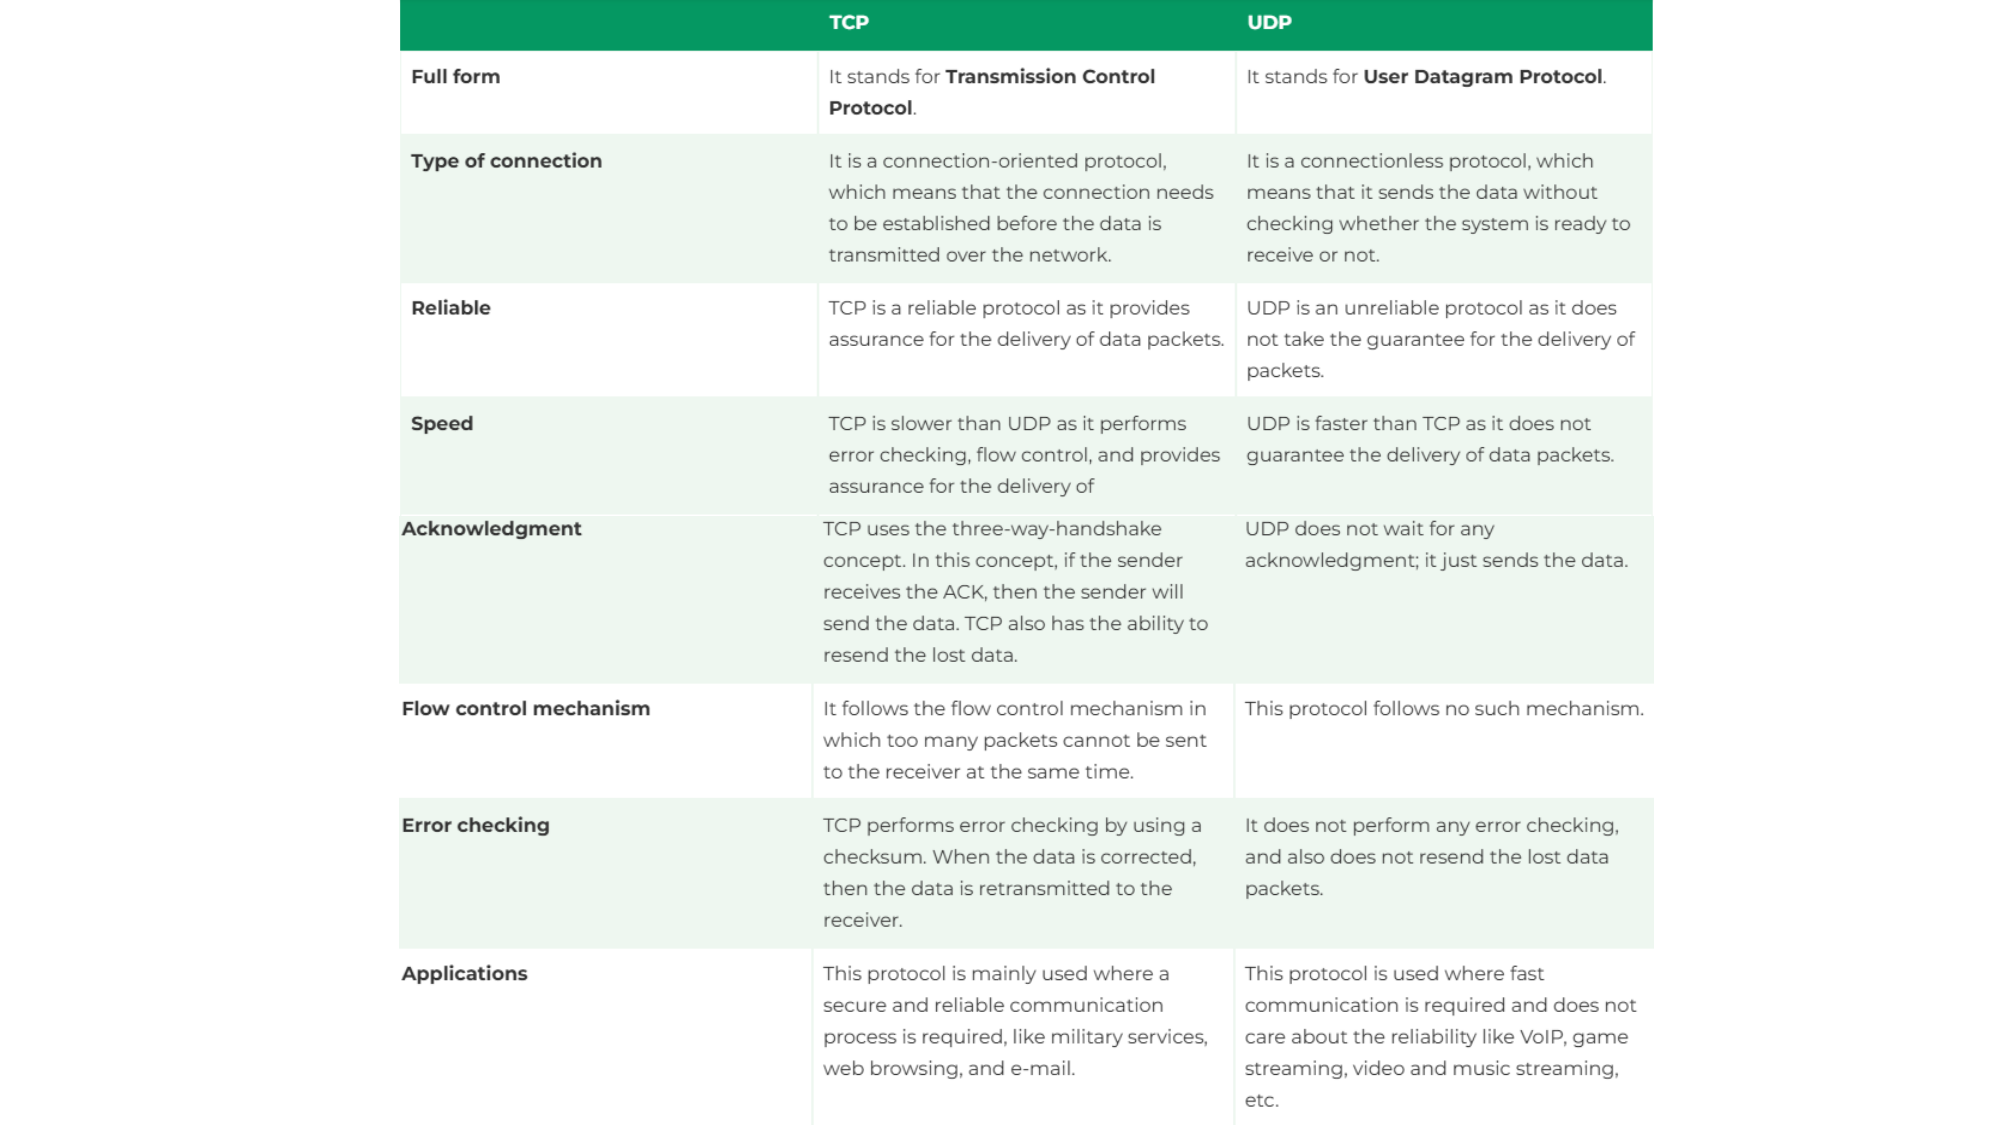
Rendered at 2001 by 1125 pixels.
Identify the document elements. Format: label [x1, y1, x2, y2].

text_box [399, 0, 1654, 1125]
